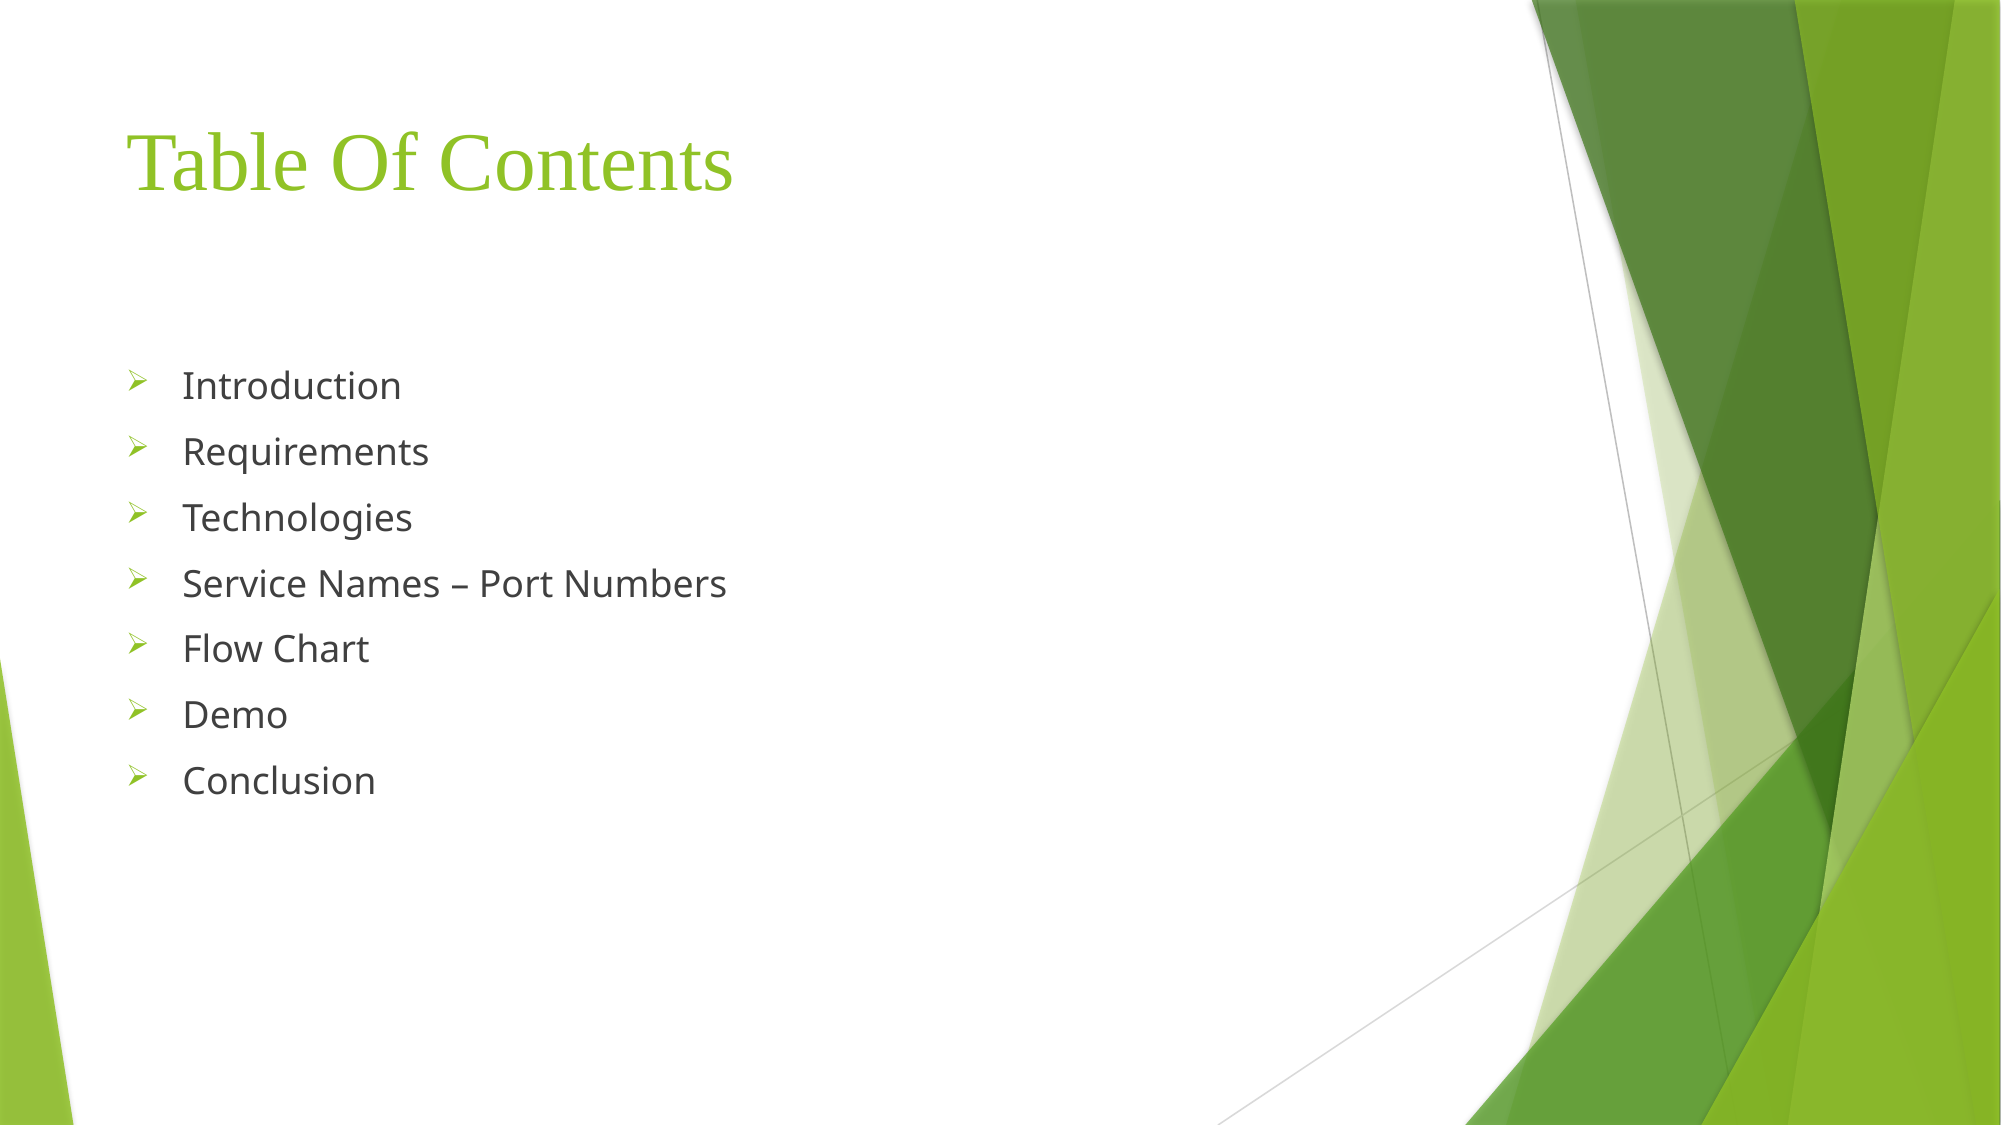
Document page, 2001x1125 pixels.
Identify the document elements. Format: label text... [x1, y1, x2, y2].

list Introduction Requirements Technologies Service Names – Port Numbers Flow Chart Demo Conclusion [111, 354, 1522, 992]
title Table Of Contents [111, 99, 1522, 317]
